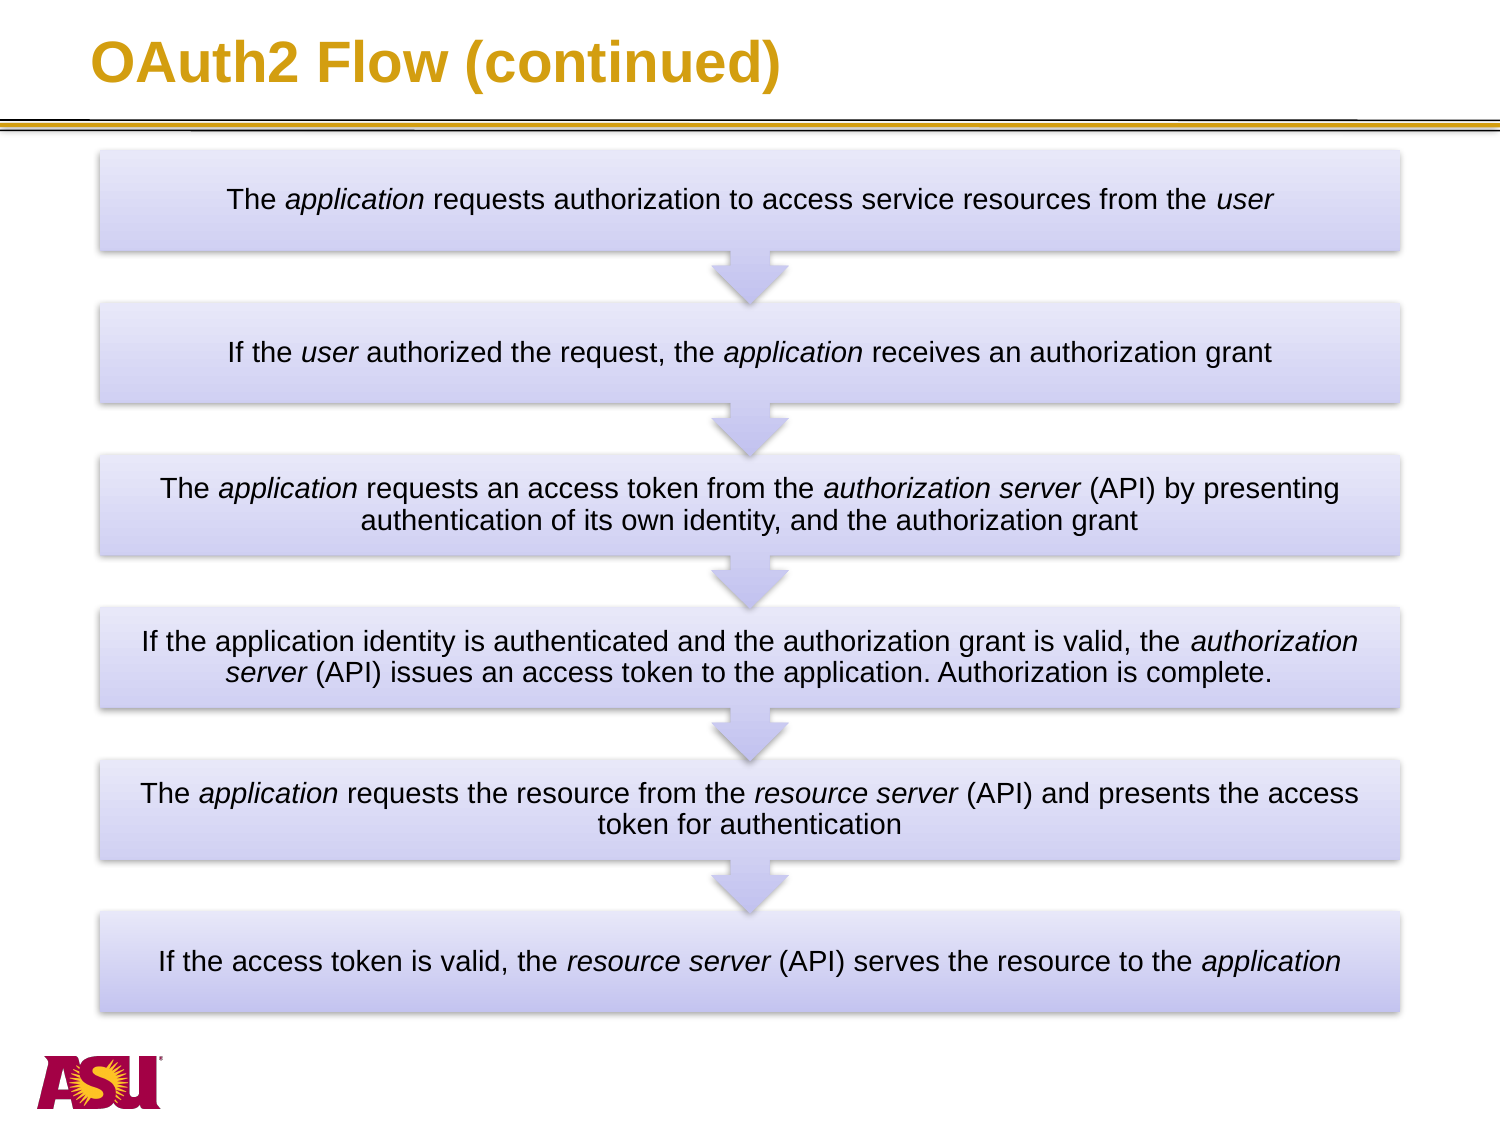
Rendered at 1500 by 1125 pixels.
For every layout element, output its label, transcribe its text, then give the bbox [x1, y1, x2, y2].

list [99, 149, 1401, 1013]
picture [37, 1056, 163, 1109]
title OAuth2 Flow (continued) [74, 0, 1426, 118]
